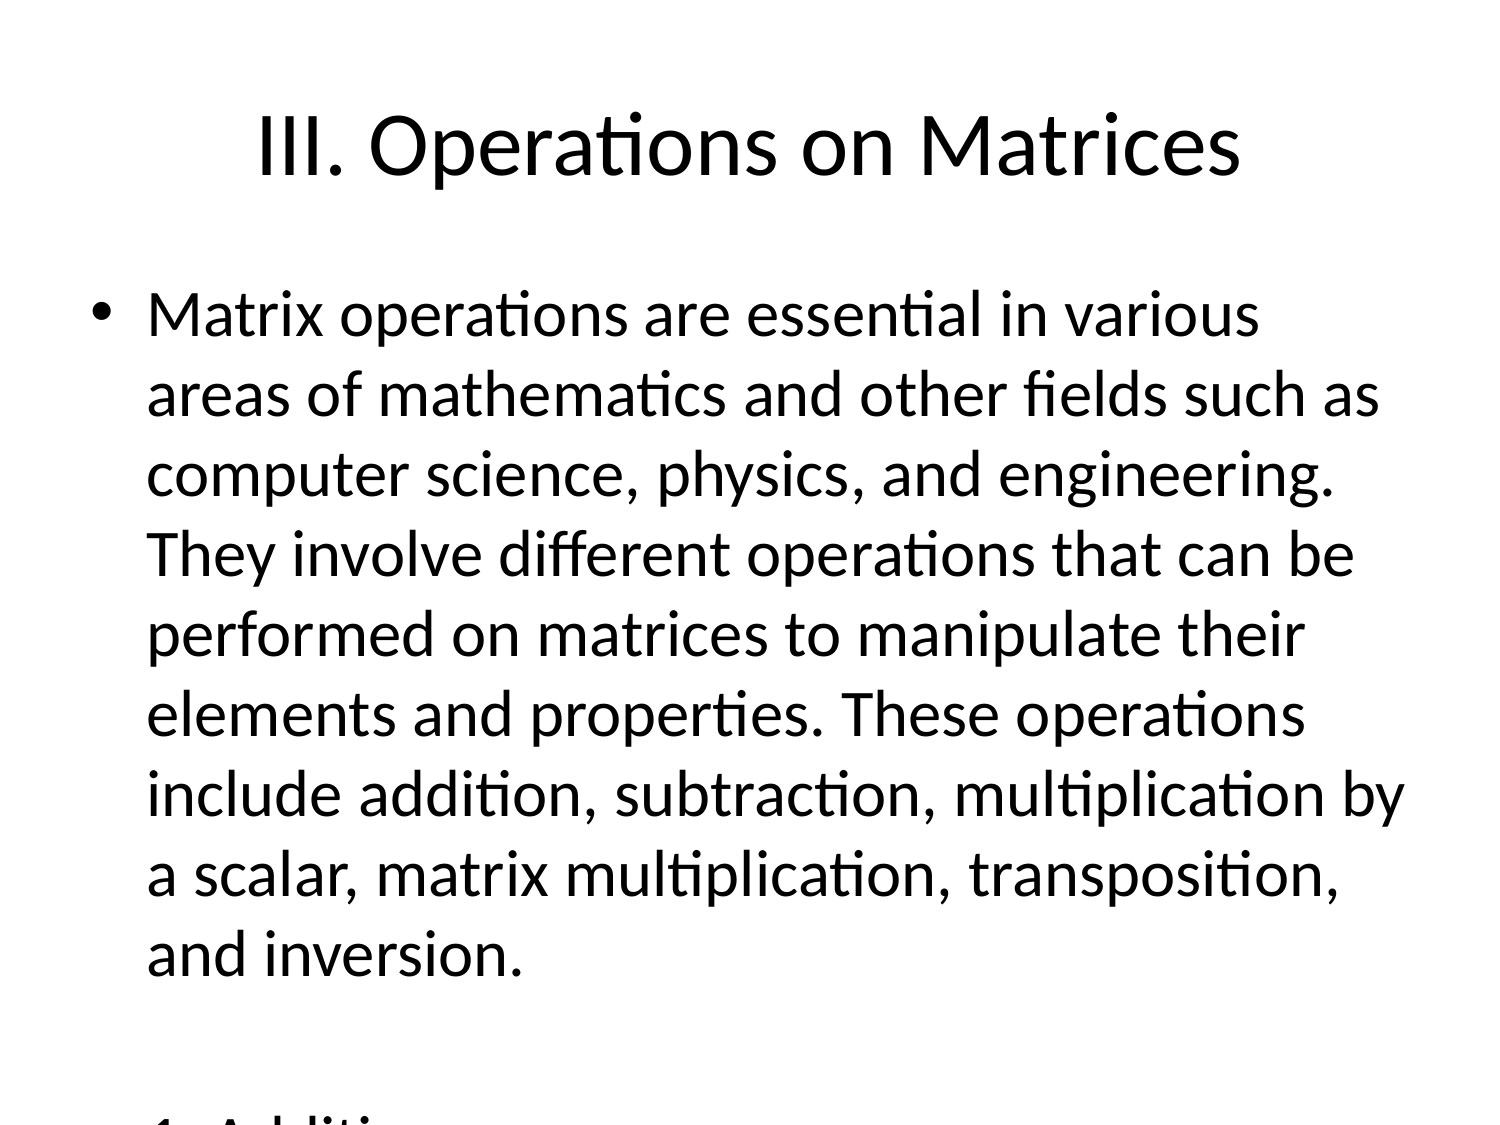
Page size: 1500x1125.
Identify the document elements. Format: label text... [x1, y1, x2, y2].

title III. Operations on Matrices [75, 45, 1425, 233]
list Matrix operations are essential in various areas of mathematics and other fields such as computer science, physics, and engineering. They involve different operations that can be performed on matrices to manipulate their elements and properties. These operations include addition, subtraction, multiplication by a scalar, matrix multiplication, transposition, and inversion. 1. Addition: [75, 262, 1425, 1005]
